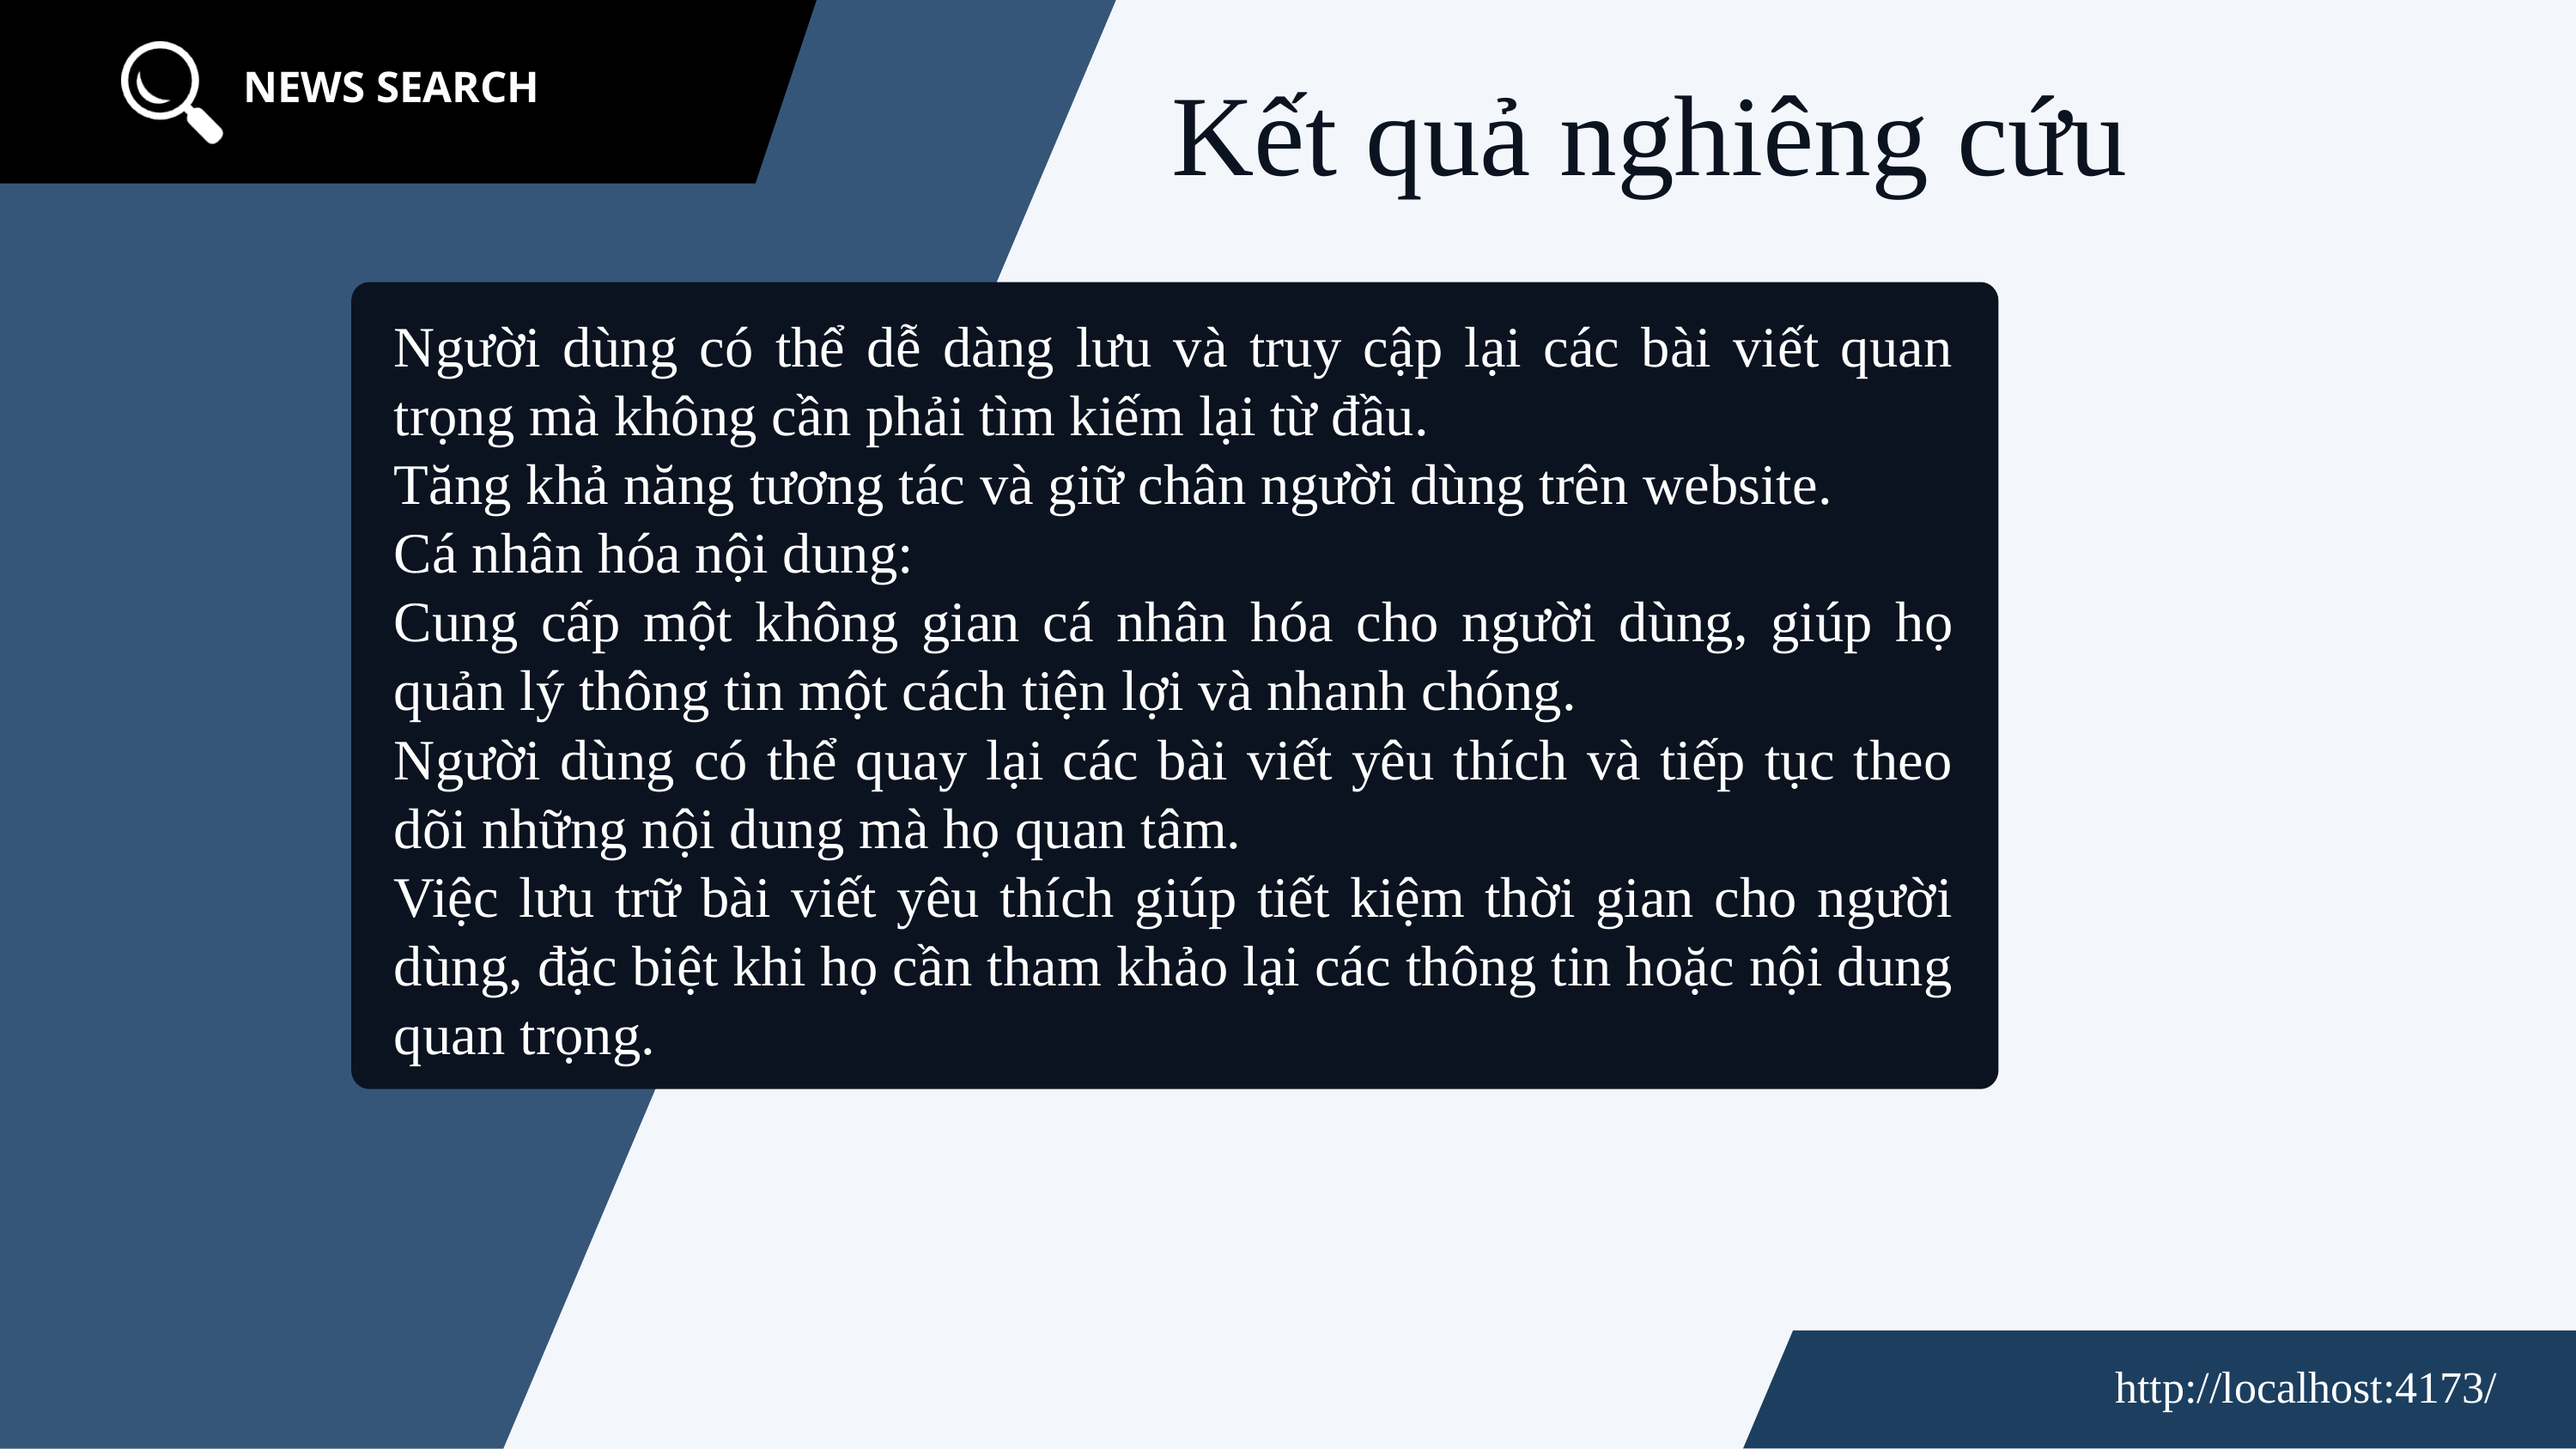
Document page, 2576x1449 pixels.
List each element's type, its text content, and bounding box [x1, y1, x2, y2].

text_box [0, 0, 817, 184]
text_box Kết quả nghiêng cứu [1171, 49, 2315, 199]
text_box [350, 282, 1999, 1089]
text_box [1742, 1330, 2576, 1449]
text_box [0, 0, 1116, 1449]
